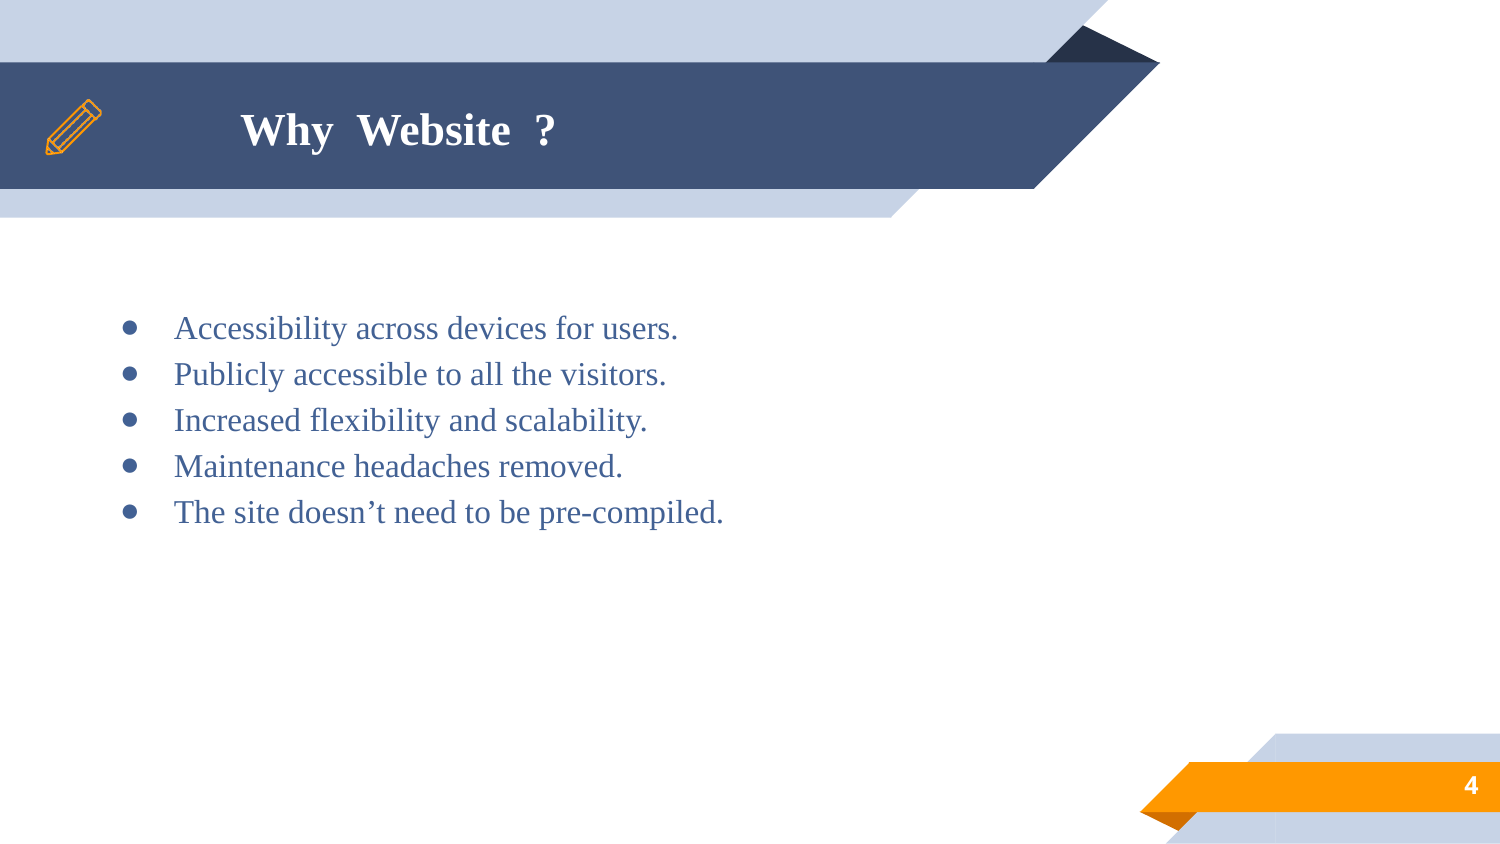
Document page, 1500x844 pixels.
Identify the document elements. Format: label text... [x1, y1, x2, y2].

title Why Website ? [0, 64, 1032, 190]
slide_number 4 [1249, 760, 1494, 813]
text_box Accessibility across devices for users. Publicly accessible to all the visitors. Increased flexibility and scalability. Maintenance headaches removed. The site doesn’t need to be pre-compiled. [83, 285, 1160, 721]
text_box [46, 98, 102, 155]
